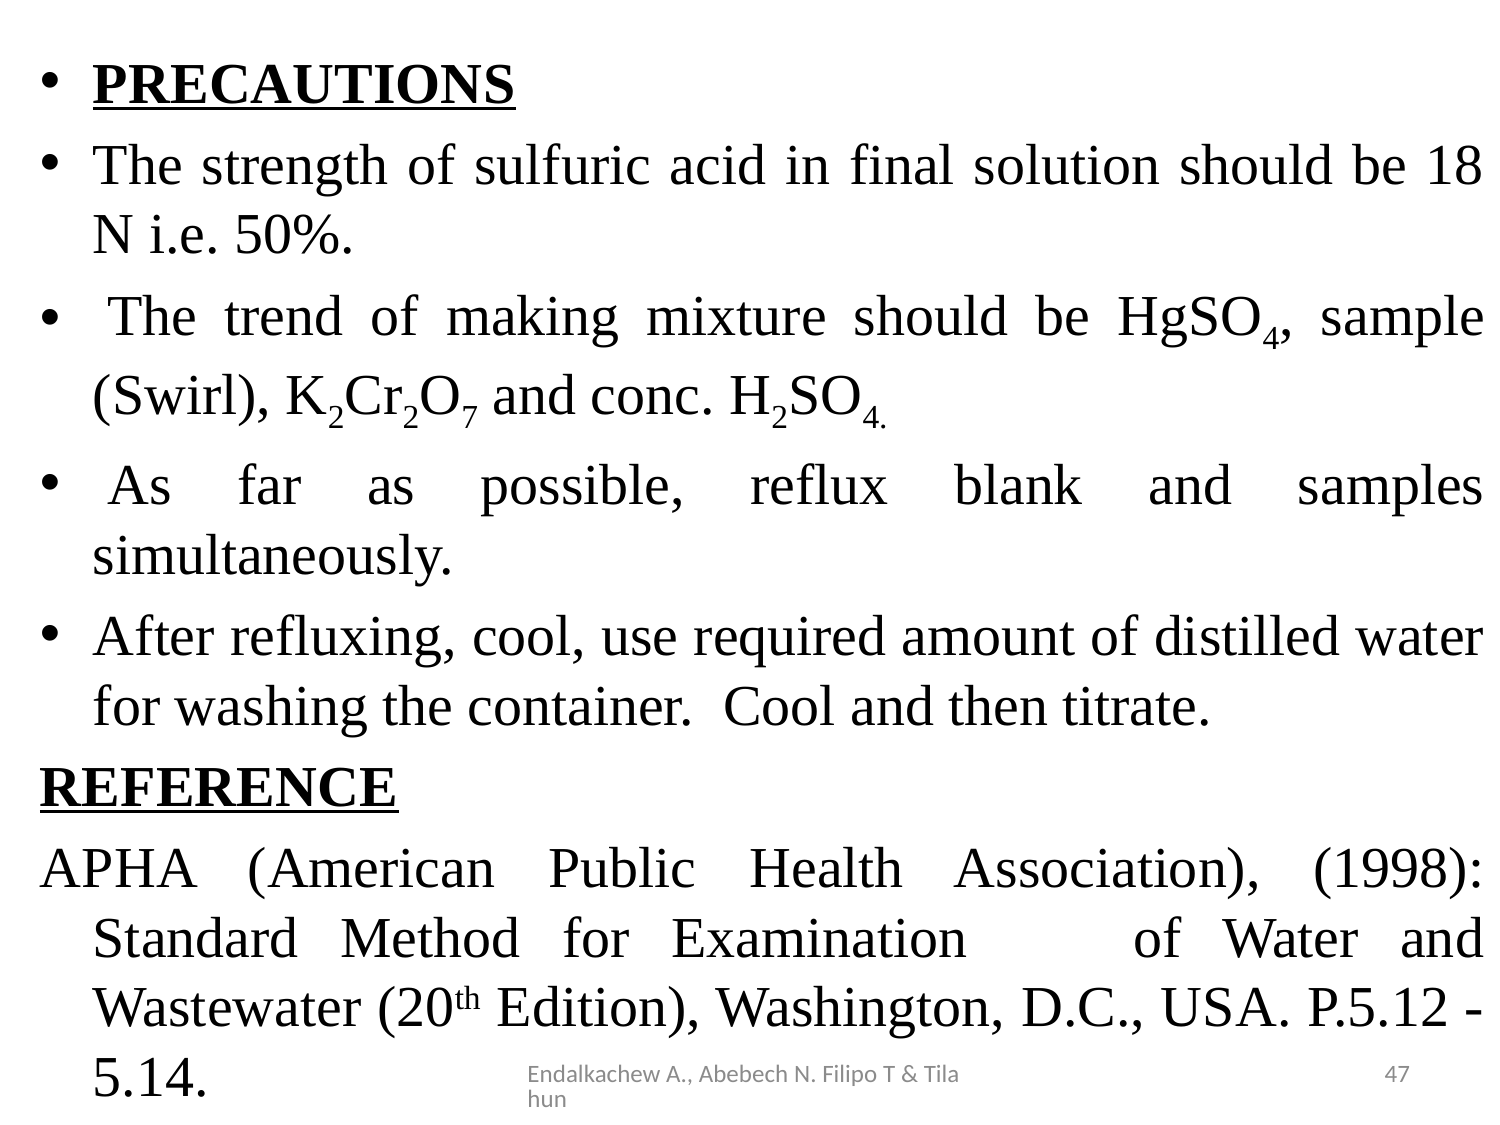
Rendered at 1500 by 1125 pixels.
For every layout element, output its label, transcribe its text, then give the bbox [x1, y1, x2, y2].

footer Endalkachew A., Abebech N. Filipo T & Tilahun [512, 1042, 988, 1103]
slide_number 47 [1074, 1042, 1425, 1103]
list PRECAUTIONS The strength of sulfuric acid in final solution should be 18 N i.e. 50%. The trend of making mixture should be HgSO4, sample (Swirl), K2Cr2O7 and conc. H2SO4. As far as possible, reflux blank and samples simultaneously. After refluxing, cool, use required amount of distilled water for washing the container. Cool and then titrate. REFERENCE APHA (American Public Health Association), (1998): Standard Method for Examination of Water and Wastewater (20th Edition), Washington, D.C., USA. P.5.12 -5.14. [24, 37, 1500, 1125]
